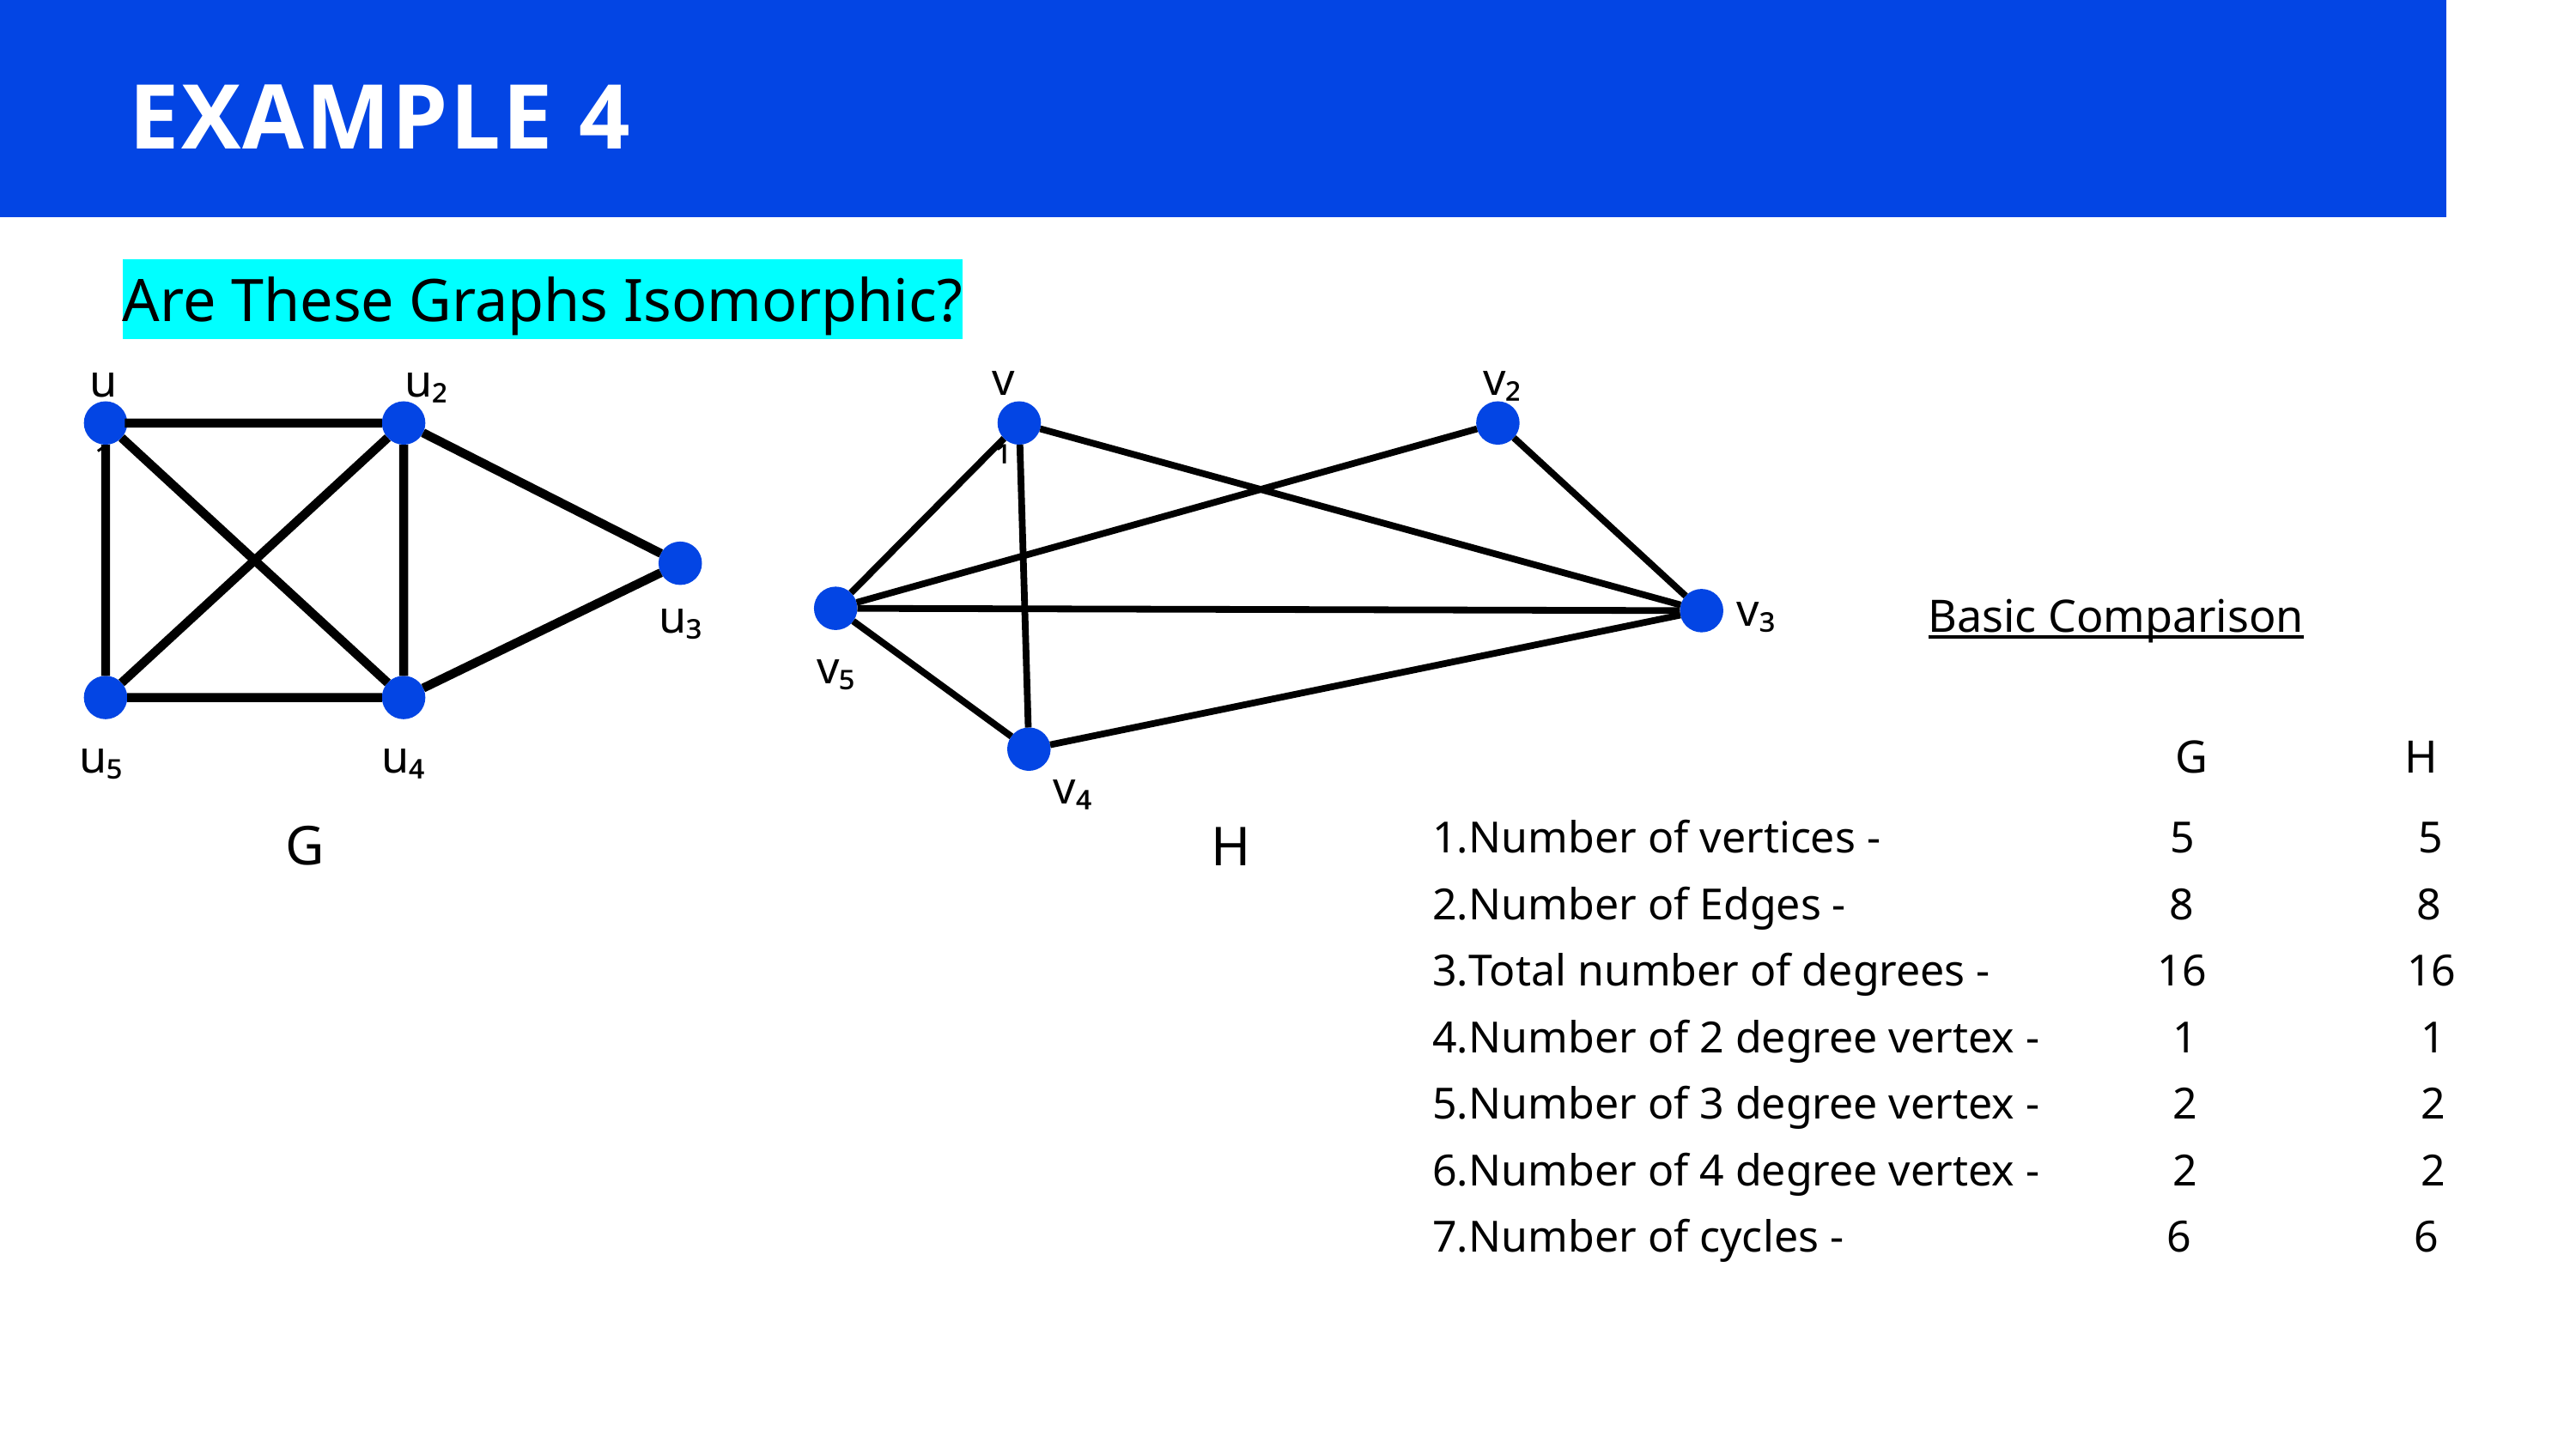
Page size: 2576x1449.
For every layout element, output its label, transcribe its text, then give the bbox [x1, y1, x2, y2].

text_box Basic Comparison [1917, 578, 2316, 641]
text_box v₅ [814, 635, 858, 694]
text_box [1680, 588, 1724, 633]
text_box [813, 586, 858, 631]
text_box v₄ [1050, 749, 1095, 813]
text_box Are These Graphs Isomorphic? [83, 251, 1002, 334]
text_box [0, 0, 2447, 218]
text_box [1475, 401, 1520, 446]
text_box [997, 401, 1042, 446]
text_box G [284, 800, 326, 876]
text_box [78, 348, 703, 778]
text_box H [1210, 801, 1252, 877]
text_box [1395, 724, 2511, 1249]
text_box v₁ [983, 342, 1023, 467]
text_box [1006, 727, 1051, 772]
text_box v₃ [1734, 573, 1778, 636]
text_box v₂ [1480, 342, 1525, 404]
